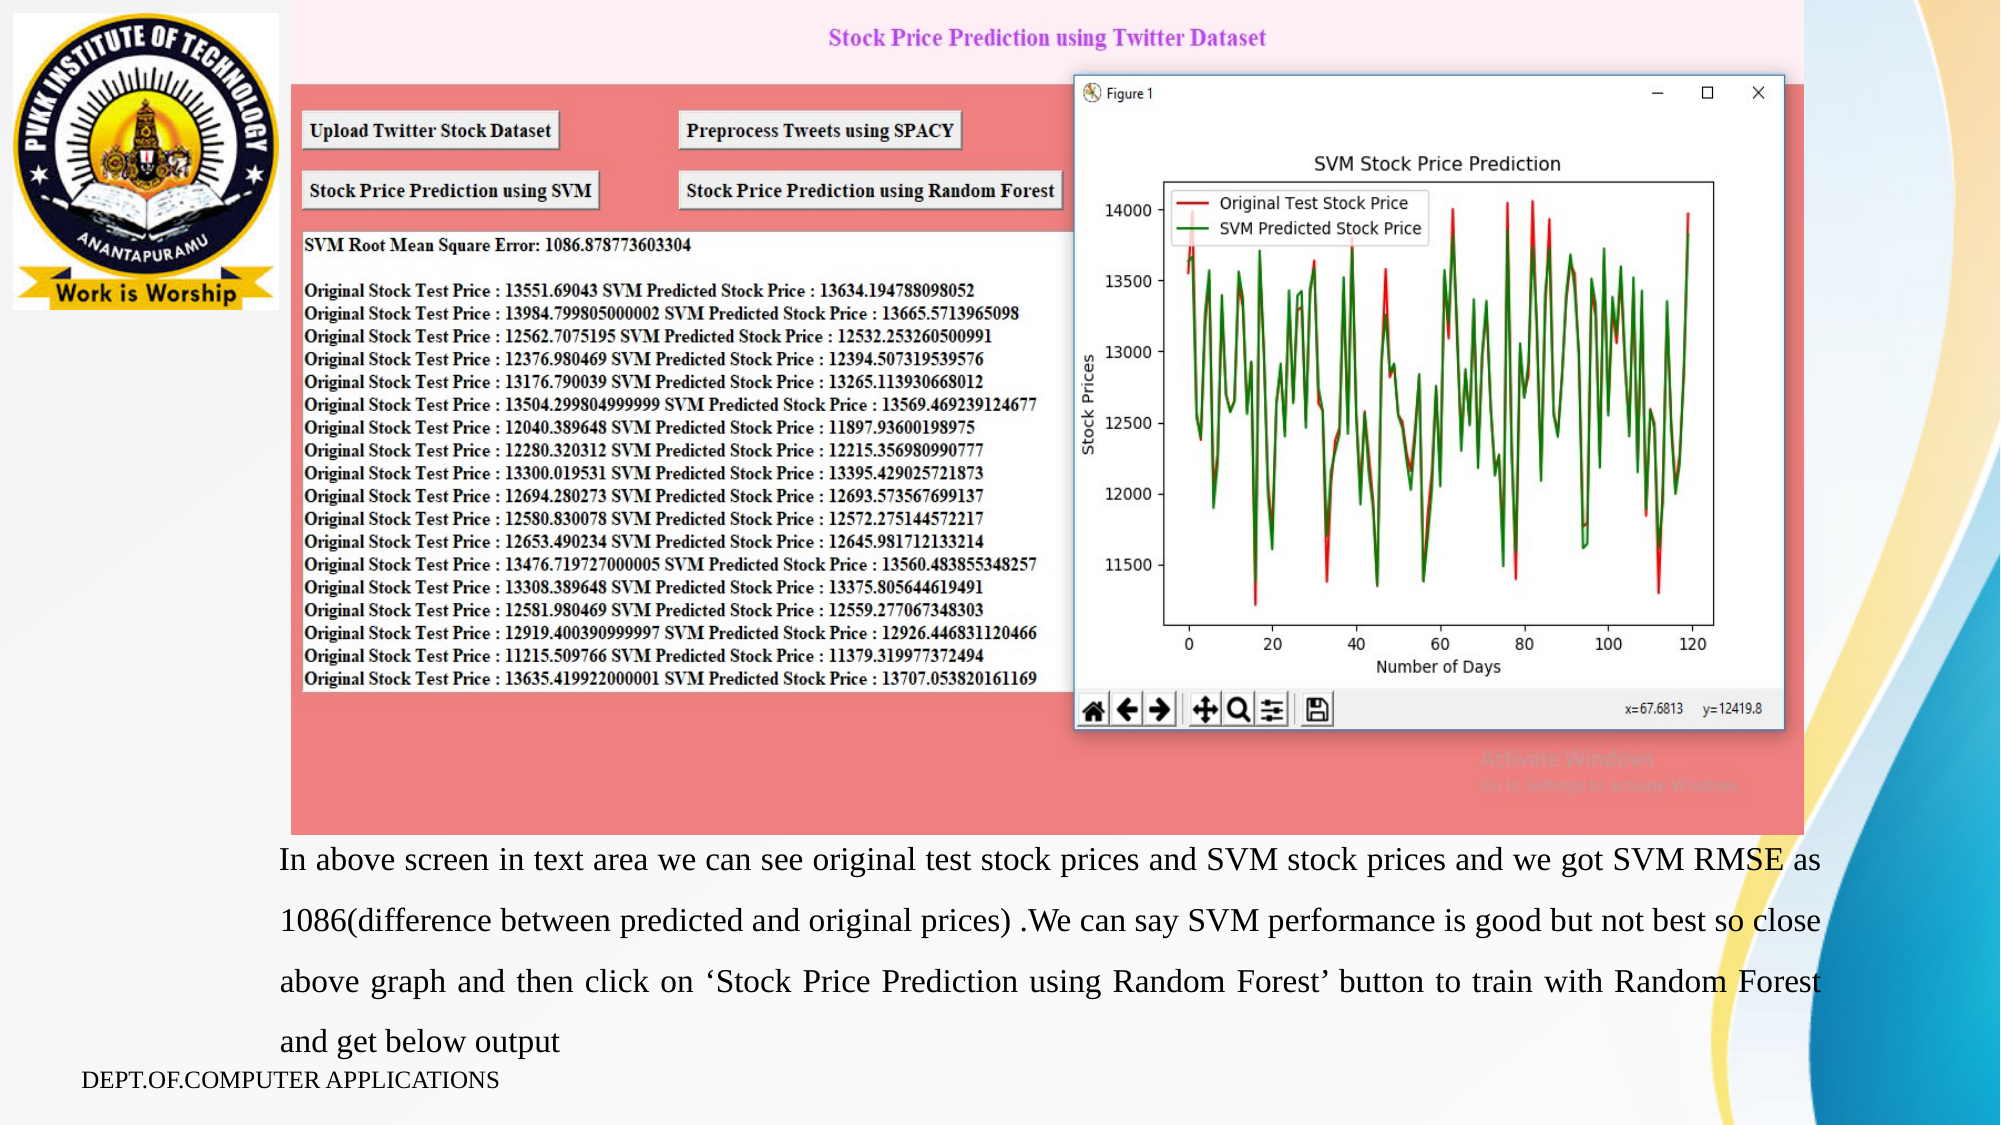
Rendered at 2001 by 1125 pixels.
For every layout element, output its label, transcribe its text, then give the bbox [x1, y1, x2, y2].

picture [0, 0, 2001, 1125]
text_box In above screen in text area we can see original test stock prices and SVM stock prices and we got SVM RMSE as 1086(difference between predicted and original prices) .We can say SVM performance is good but not best so close above graph and then click on ‘Stock Price Prediction using Random Forest’ button to train with Random Forest and get below output [256, 809, 1965, 1067]
text_box DEPT.OF.COMPUTER APPLICATIONS [66, 1055, 809, 1101]
